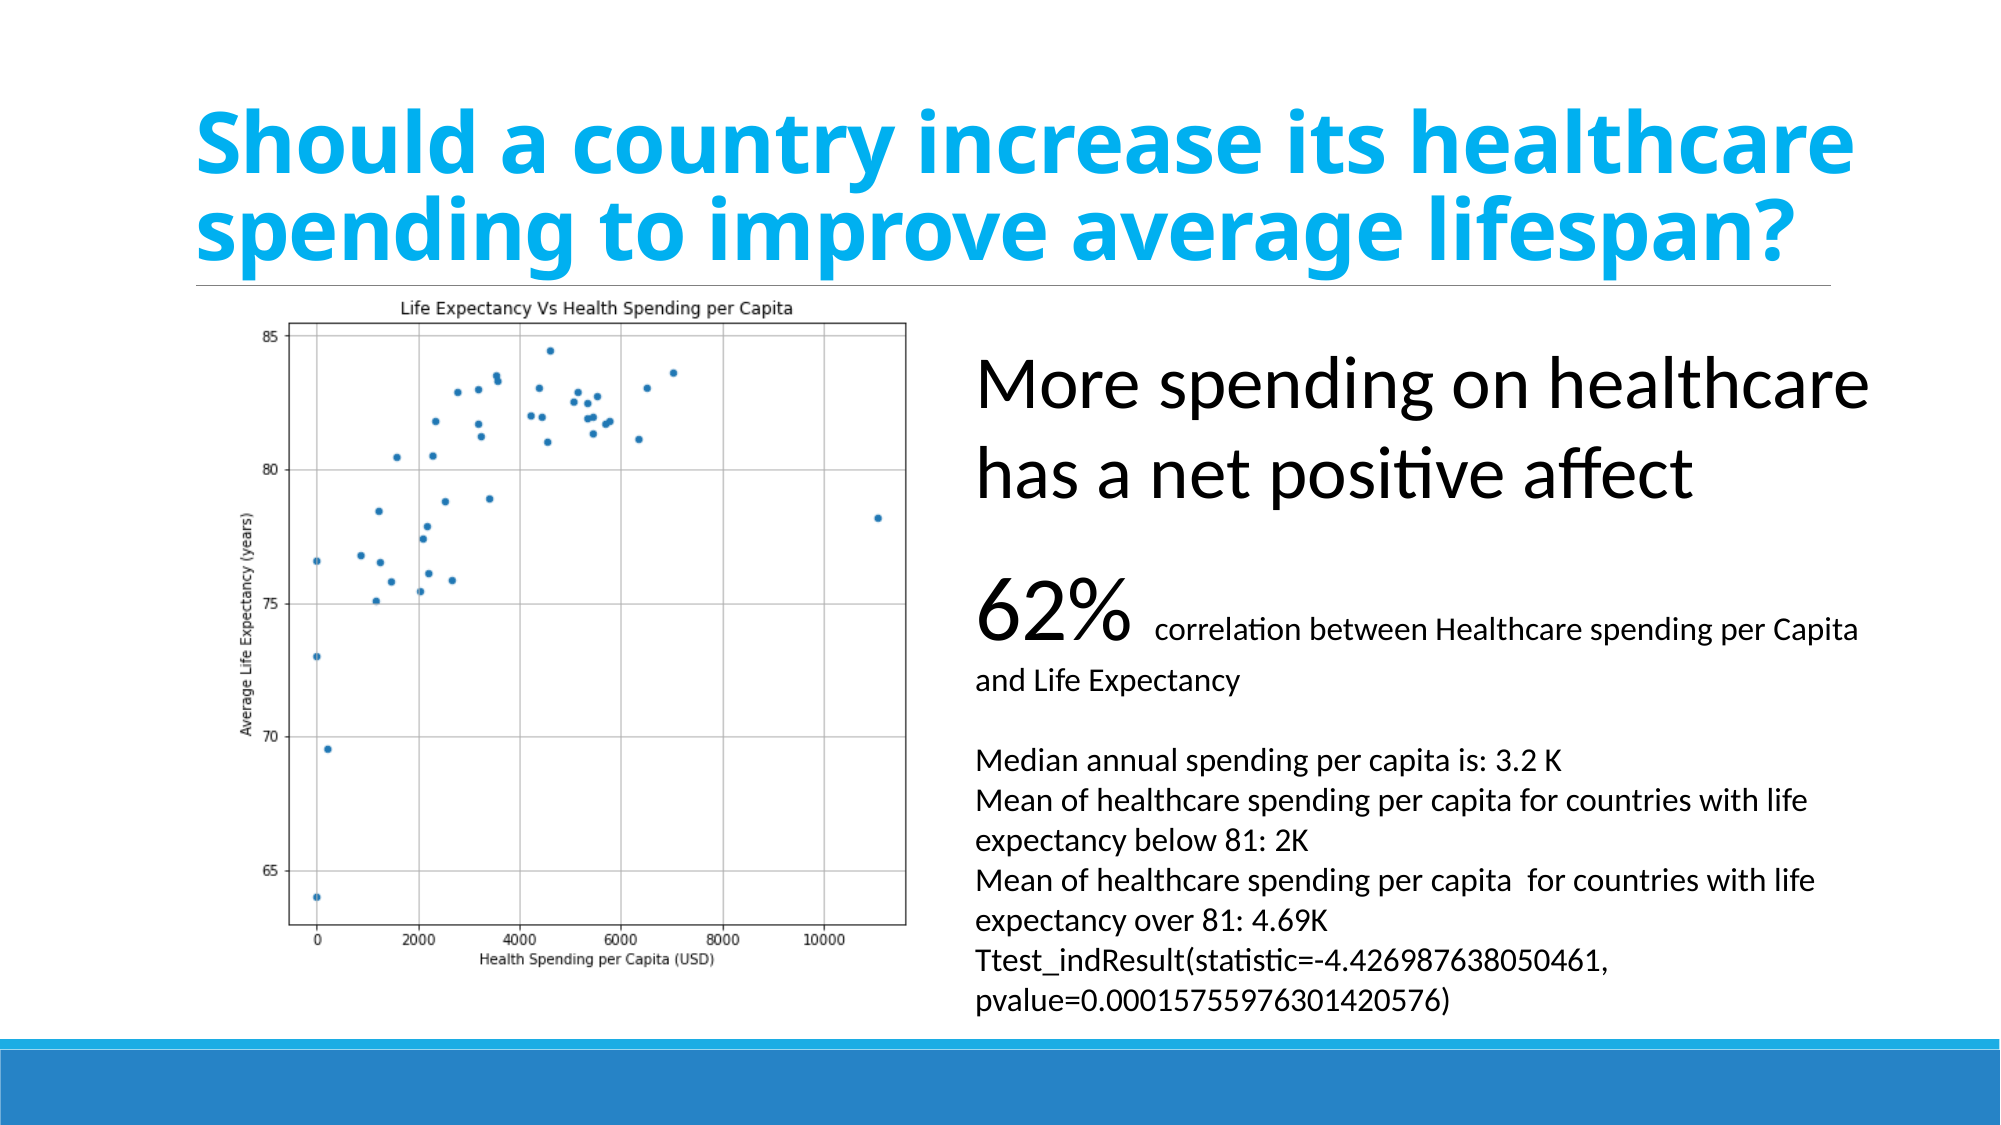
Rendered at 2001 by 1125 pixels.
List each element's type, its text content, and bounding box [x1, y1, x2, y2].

text_box [25, 0, 849, 800]
picture [232, 291, 915, 977]
text_box More spending on healthcare has a net positive affect 62% correlation between Healthcare spending per Capita and Life Expectancy Median annual spending per capita is: 3.2 K Mean of healthcare spending per capita for countries with life expectancy below 81: 2K Mean of healthcare spending per capita for countries with life expectancy over 81: 4.69K Ttest_indResult(statistic=-4.426987638050461, pvalue=0.00015755976301420576) [975, 333, 1898, 1018]
title Should a country increase its healthcare spending to improve average lifespan? [849, 47, 1919, 285]
